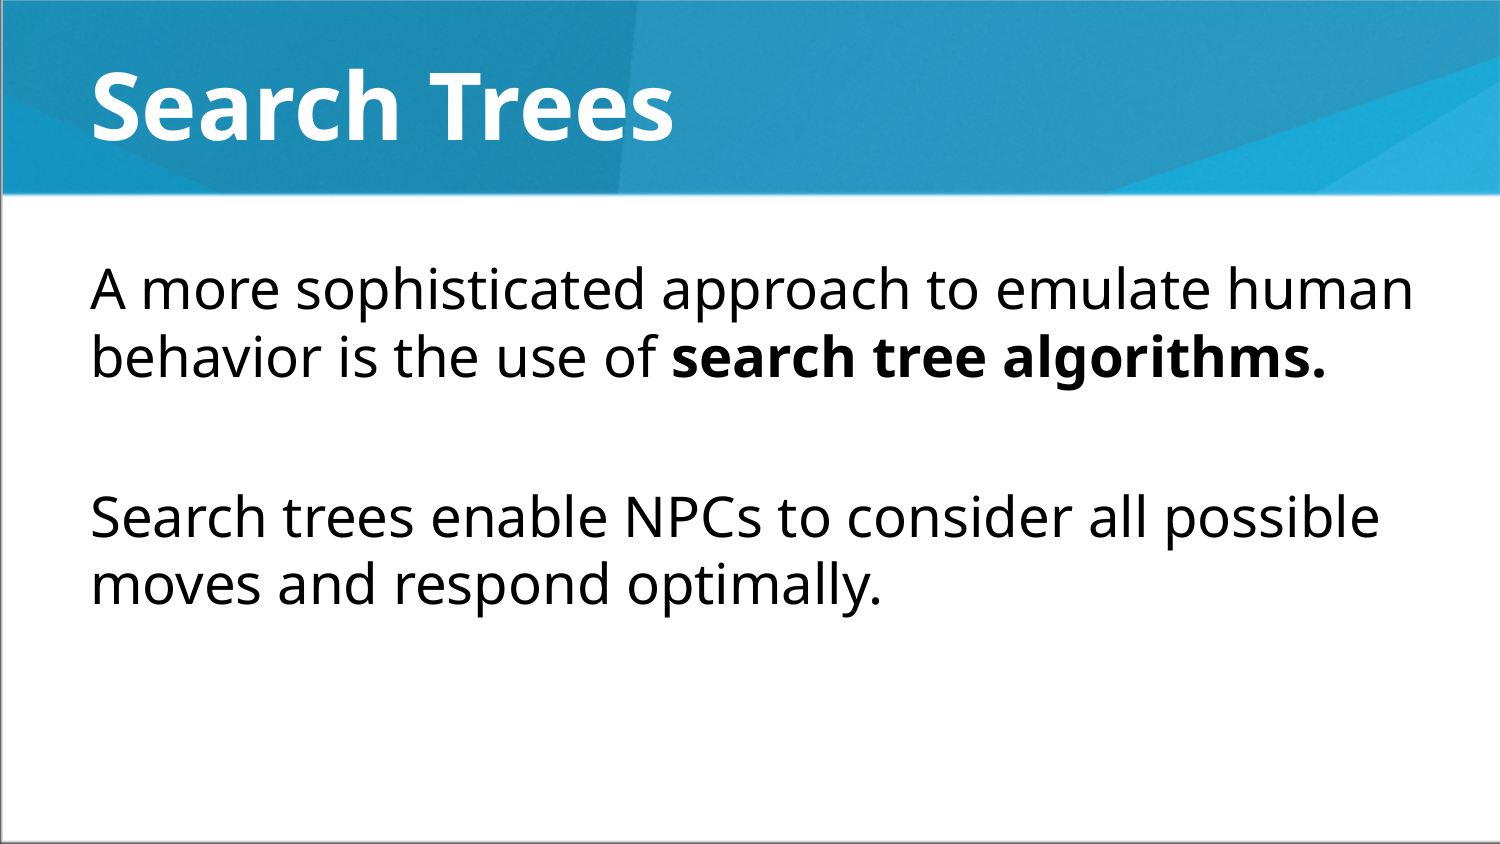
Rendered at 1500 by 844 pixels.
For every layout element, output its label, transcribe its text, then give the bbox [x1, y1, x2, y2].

title Search Trees [75, 33, 1425, 175]
picture [0, 0, 1500, 844]
list A more sophisticated approach to emulate human behavior is the use of search tree algorithms. Search trees enable NPCs to consider all possible moves and respond optimally. [75, 238, 1432, 800]
